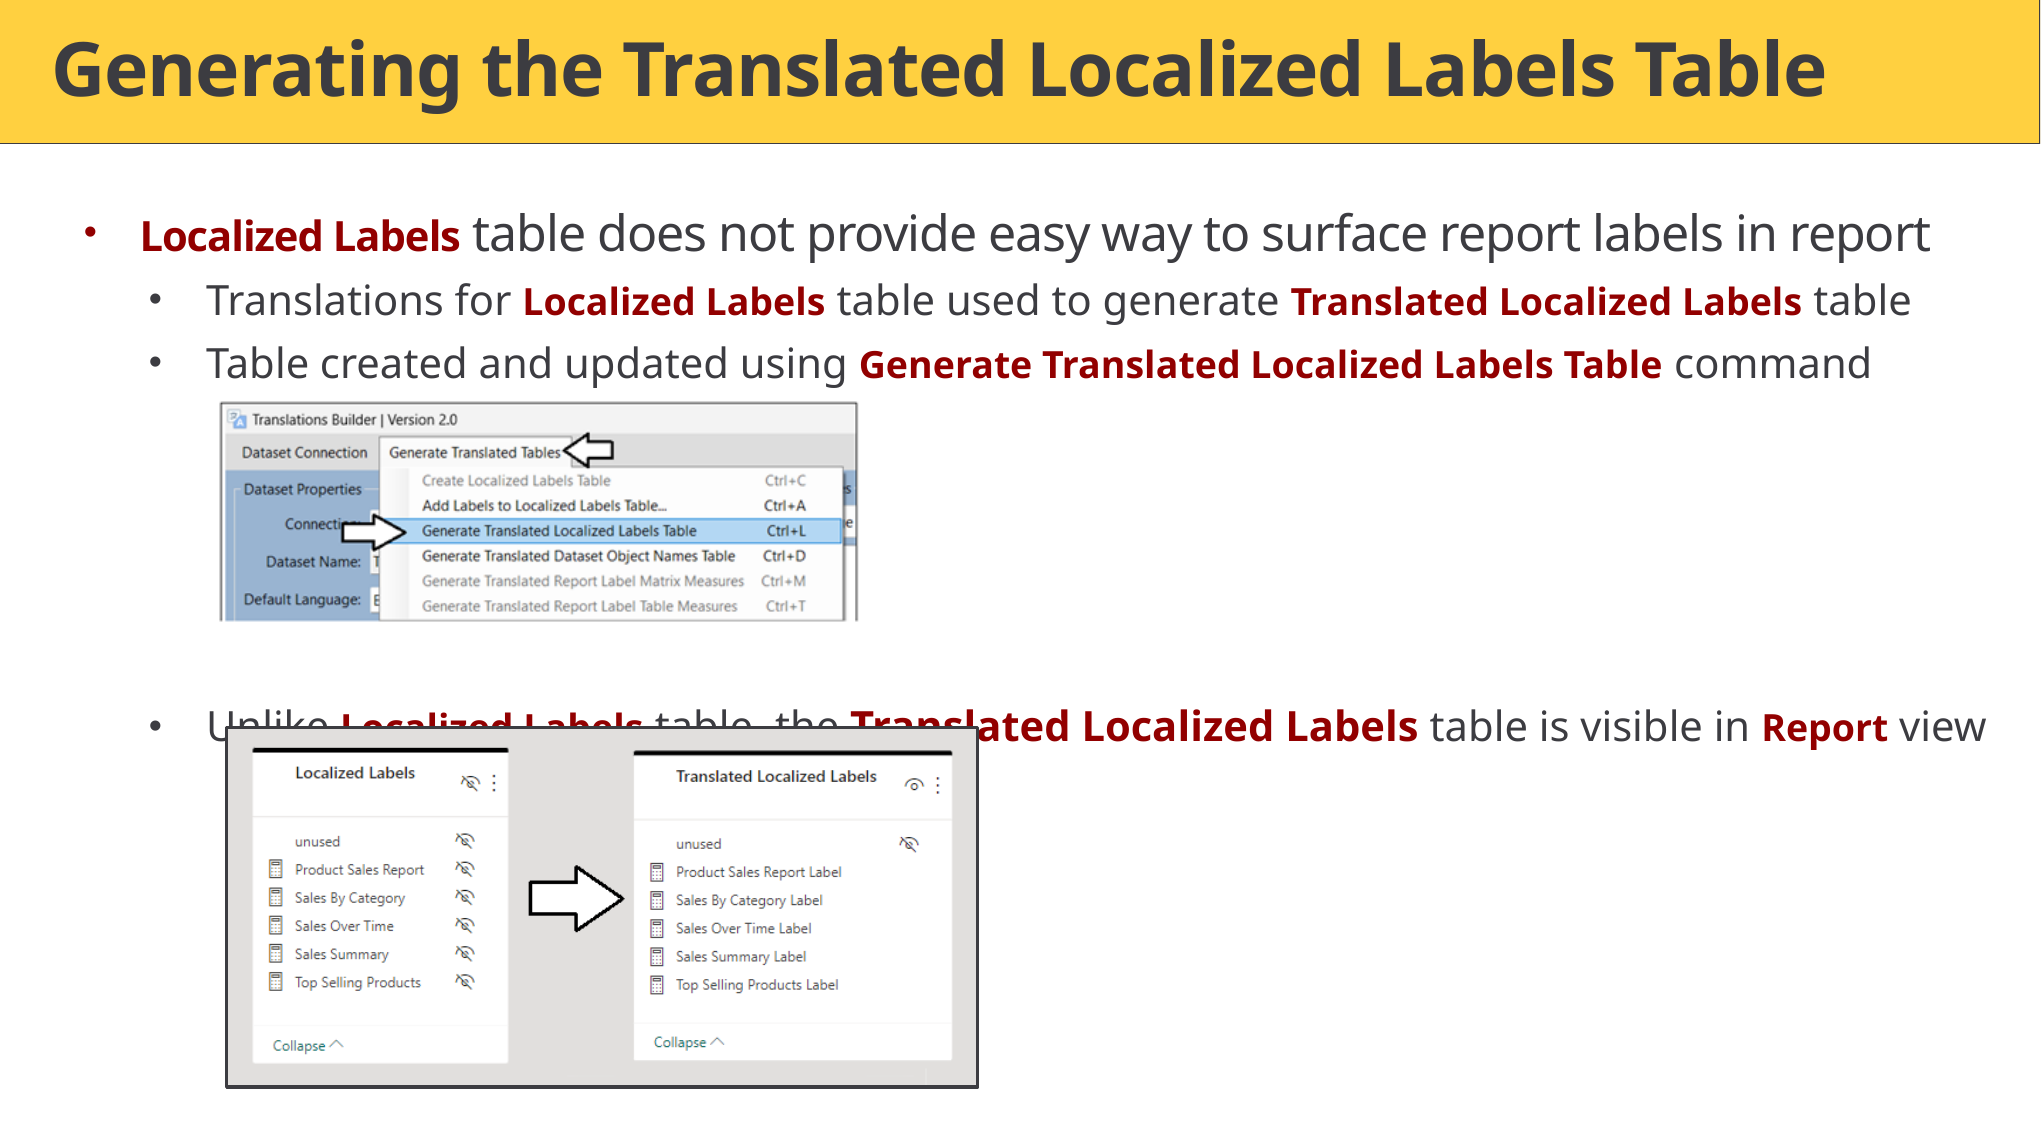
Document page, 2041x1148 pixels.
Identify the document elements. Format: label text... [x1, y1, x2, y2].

picture [214, 395, 865, 627]
list Localized Labels table does not provide easy way to surface report labels in report Translations for Localized Labels table used to generate Translated Localized Labels table Table created and updated using Generate Translated Localized Labels Table command Unlike Localized Labels table, the Translated Localized Labels table is visible in Report view [83, 201, 1988, 784]
picture [227, 728, 977, 1086]
title Generating the Translated Localized Labels Table [51, 31, 1988, 113]
